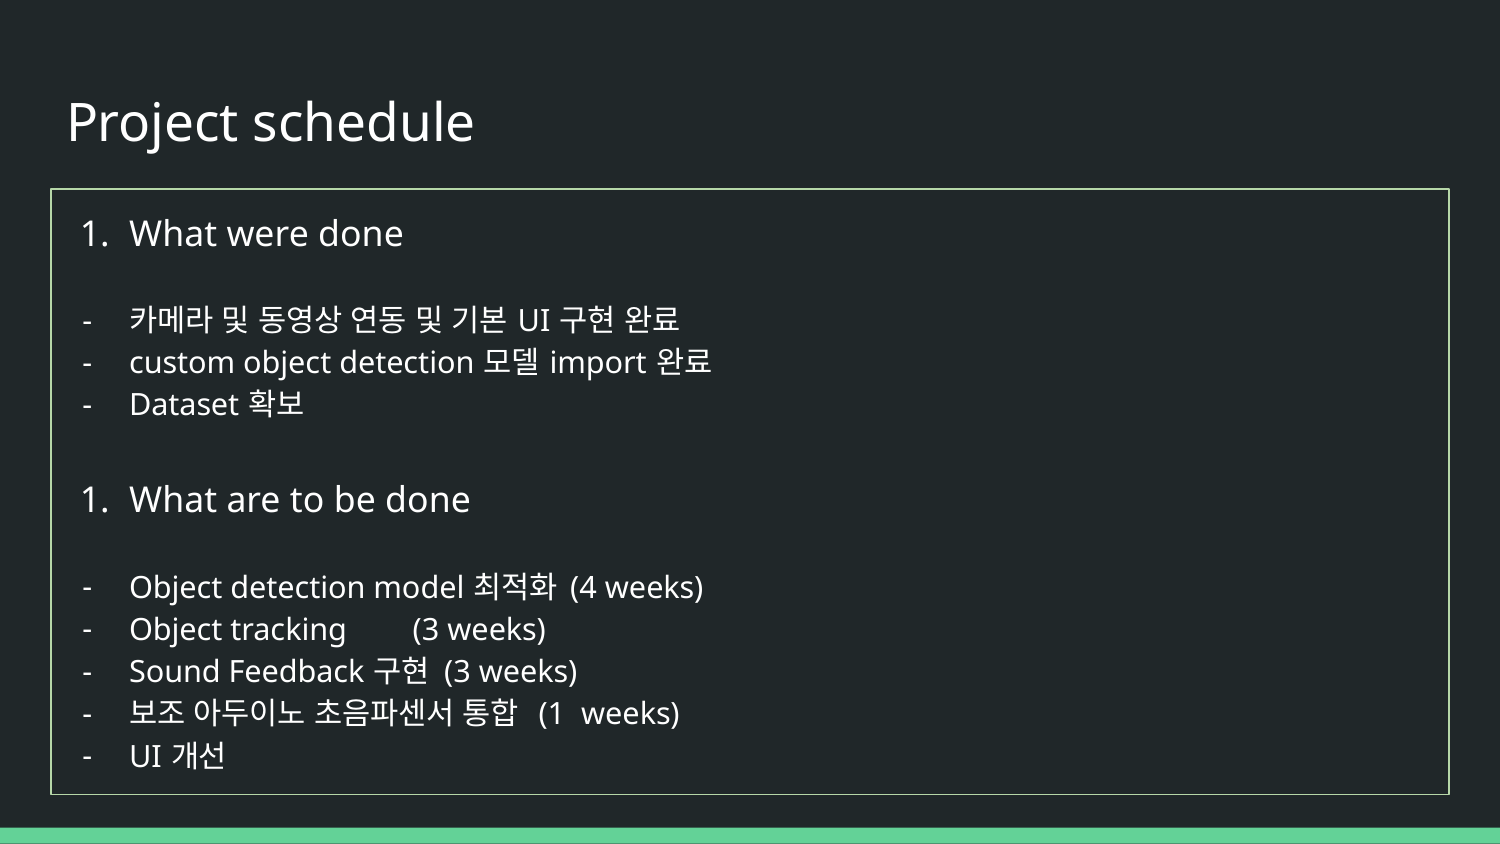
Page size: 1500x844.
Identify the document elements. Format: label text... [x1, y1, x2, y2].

list What were done 카메라 및 동영상 연동 및 기본 UI 구현 완료 custom object detection 모델 import 완료 Dataset 확보 What are to be done Object detection model 최적화 (4 weeks) Object tracking (3 weeks) Sound Feedback 구현 (3 weeks) 보조 아두이노 초음파센서 통합 (1 weeks) UI 개선 [51, 189, 1449, 795]
title Project schedule [51, 72, 1449, 167]
